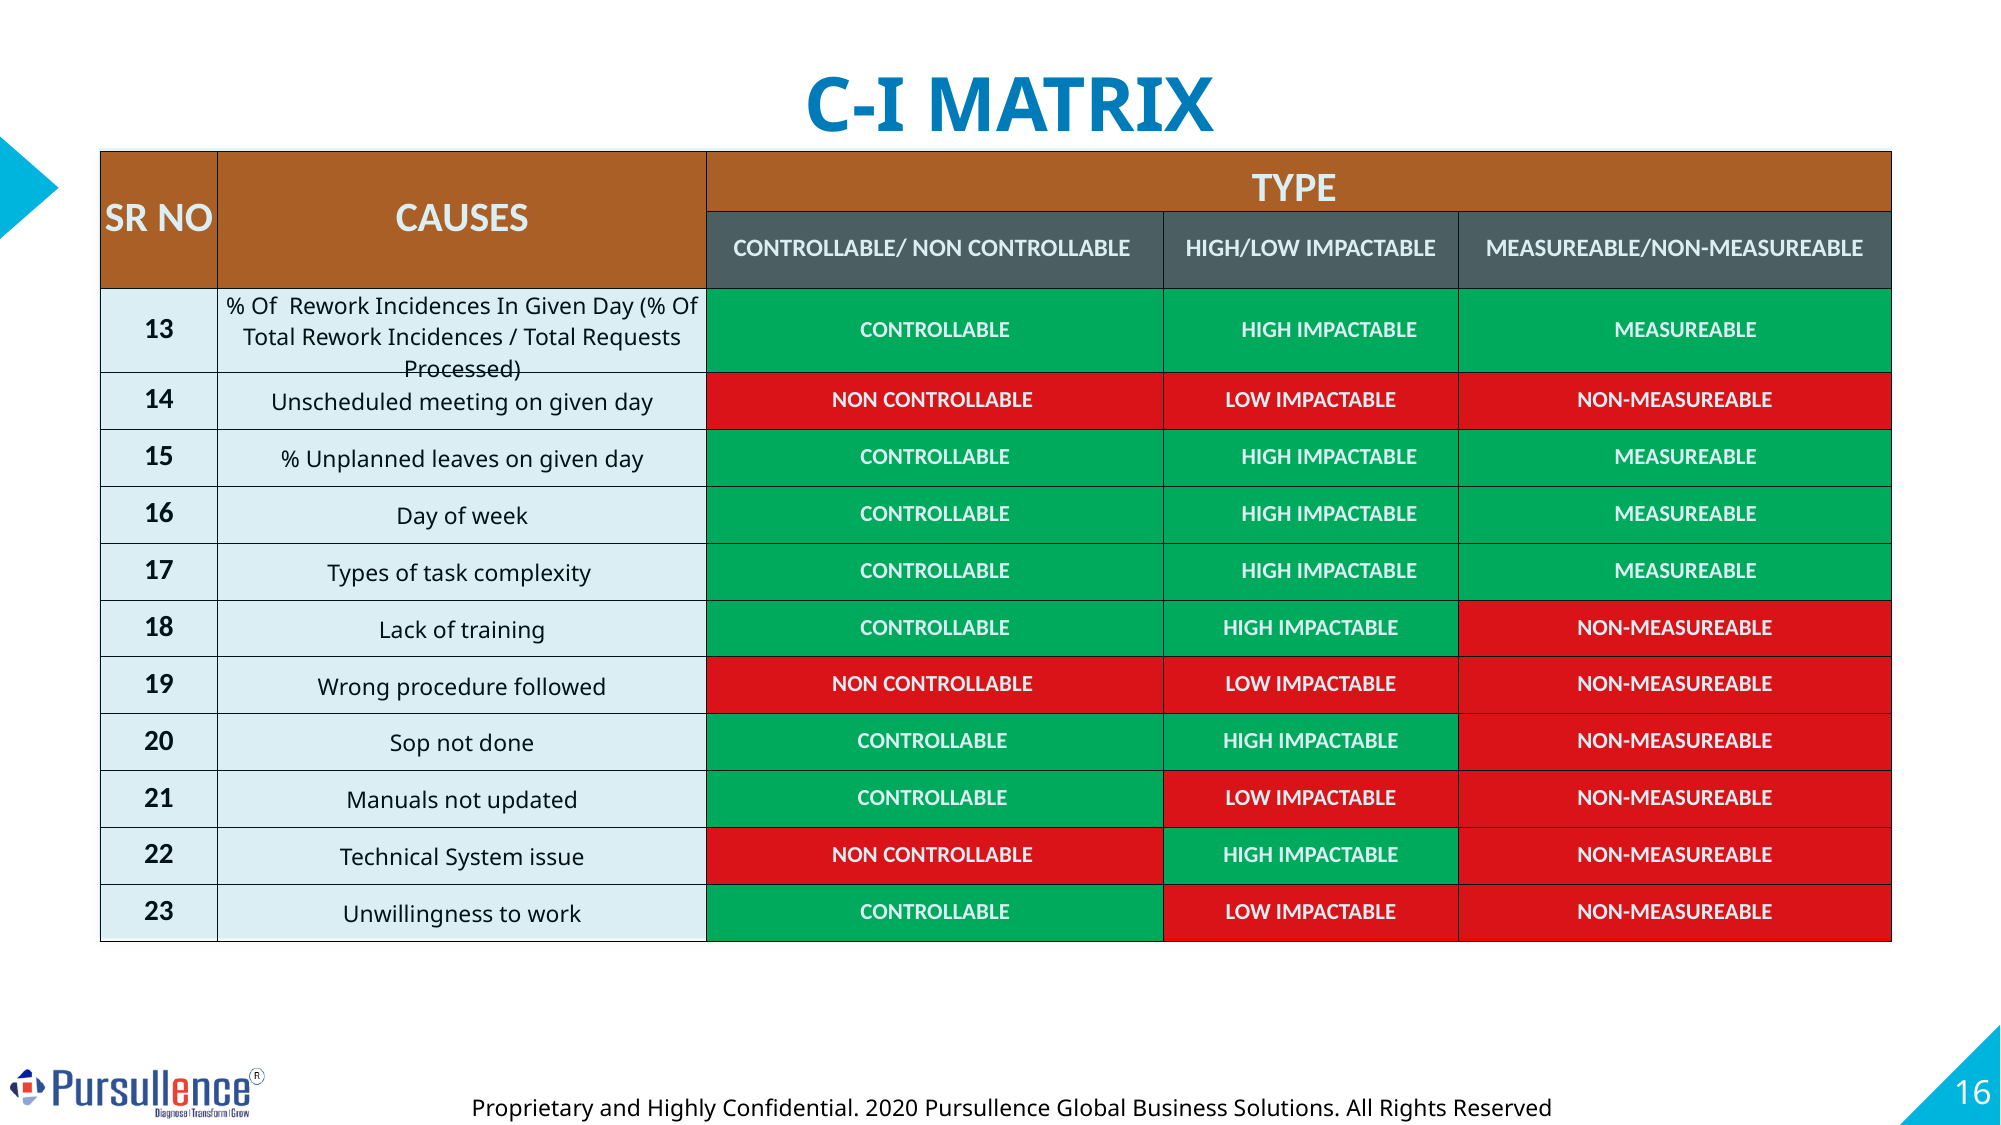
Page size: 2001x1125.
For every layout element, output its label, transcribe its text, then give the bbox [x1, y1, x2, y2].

text_box [97, 146, 1894, 940]
picture [0, 1061, 265, 1122]
slide_number 16 [1891, 1014, 1992, 1117]
text_box C-I MATRIX [281, 11, 1739, 125]
text_box Proprietary and Highly Confidential. 2020 Pursullence Global Business Solutions. All Rights Reserved [456, 1085, 1734, 1125]
